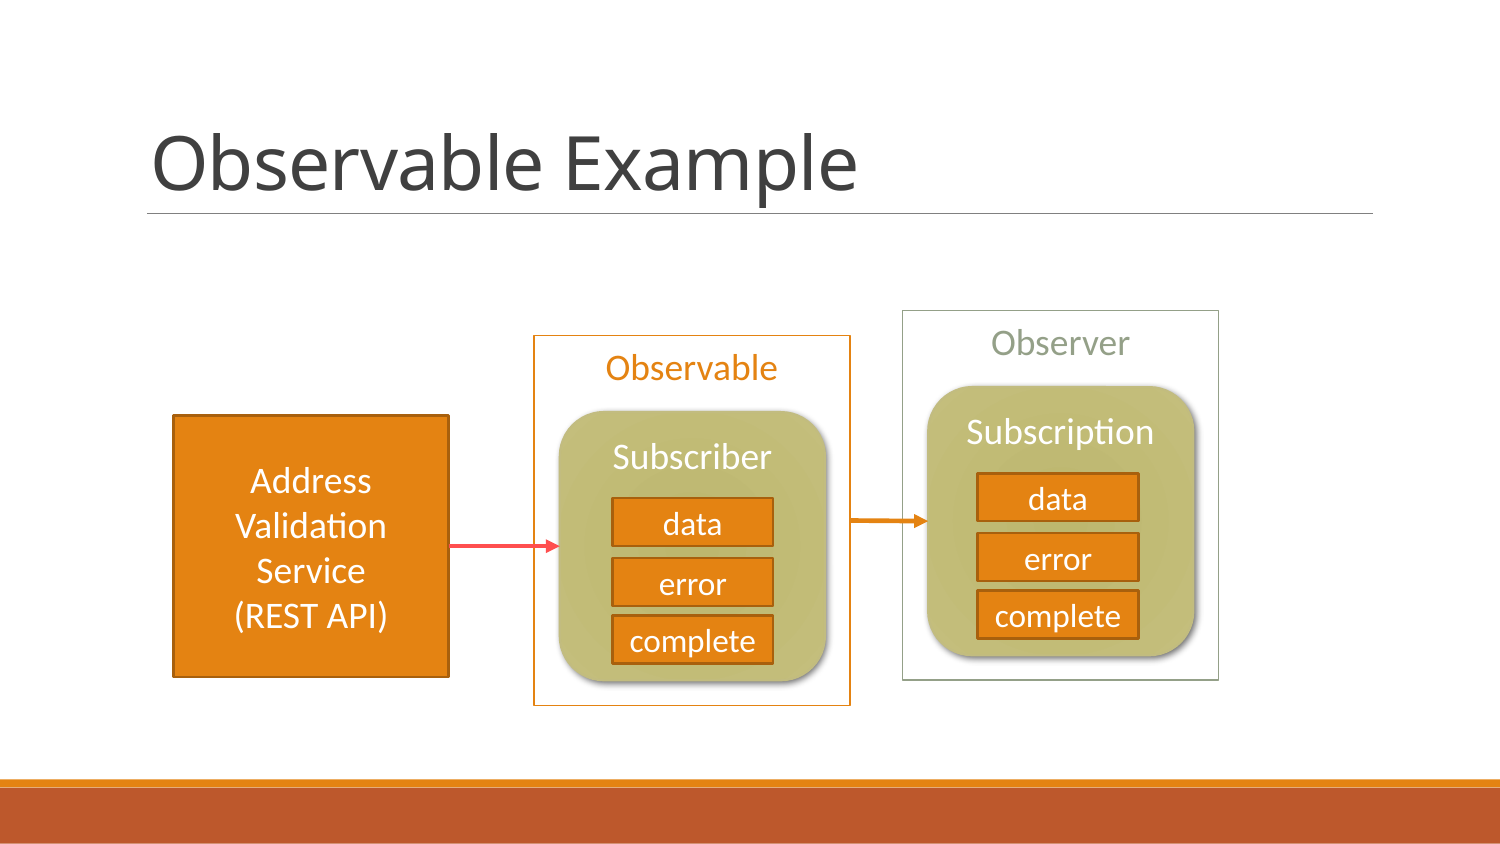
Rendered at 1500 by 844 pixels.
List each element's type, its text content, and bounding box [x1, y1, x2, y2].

text_box complete [976, 589, 1140, 640]
text_box Observable [533, 335, 850, 706]
text_box Subscription [927, 385, 1195, 657]
text_box error [611, 557, 774, 607]
text_box Observer [902, 310, 1219, 681]
title Observable Example [135, 35, 1373, 214]
text_box Subscriber [558, 410, 827, 682]
text_box data [976, 472, 1140, 522]
text_box error [976, 532, 1140, 582]
text_box Address Validation Service (REST API) [172, 414, 450, 678]
text_box data [611, 497, 774, 547]
text_box complete [611, 614, 774, 665]
